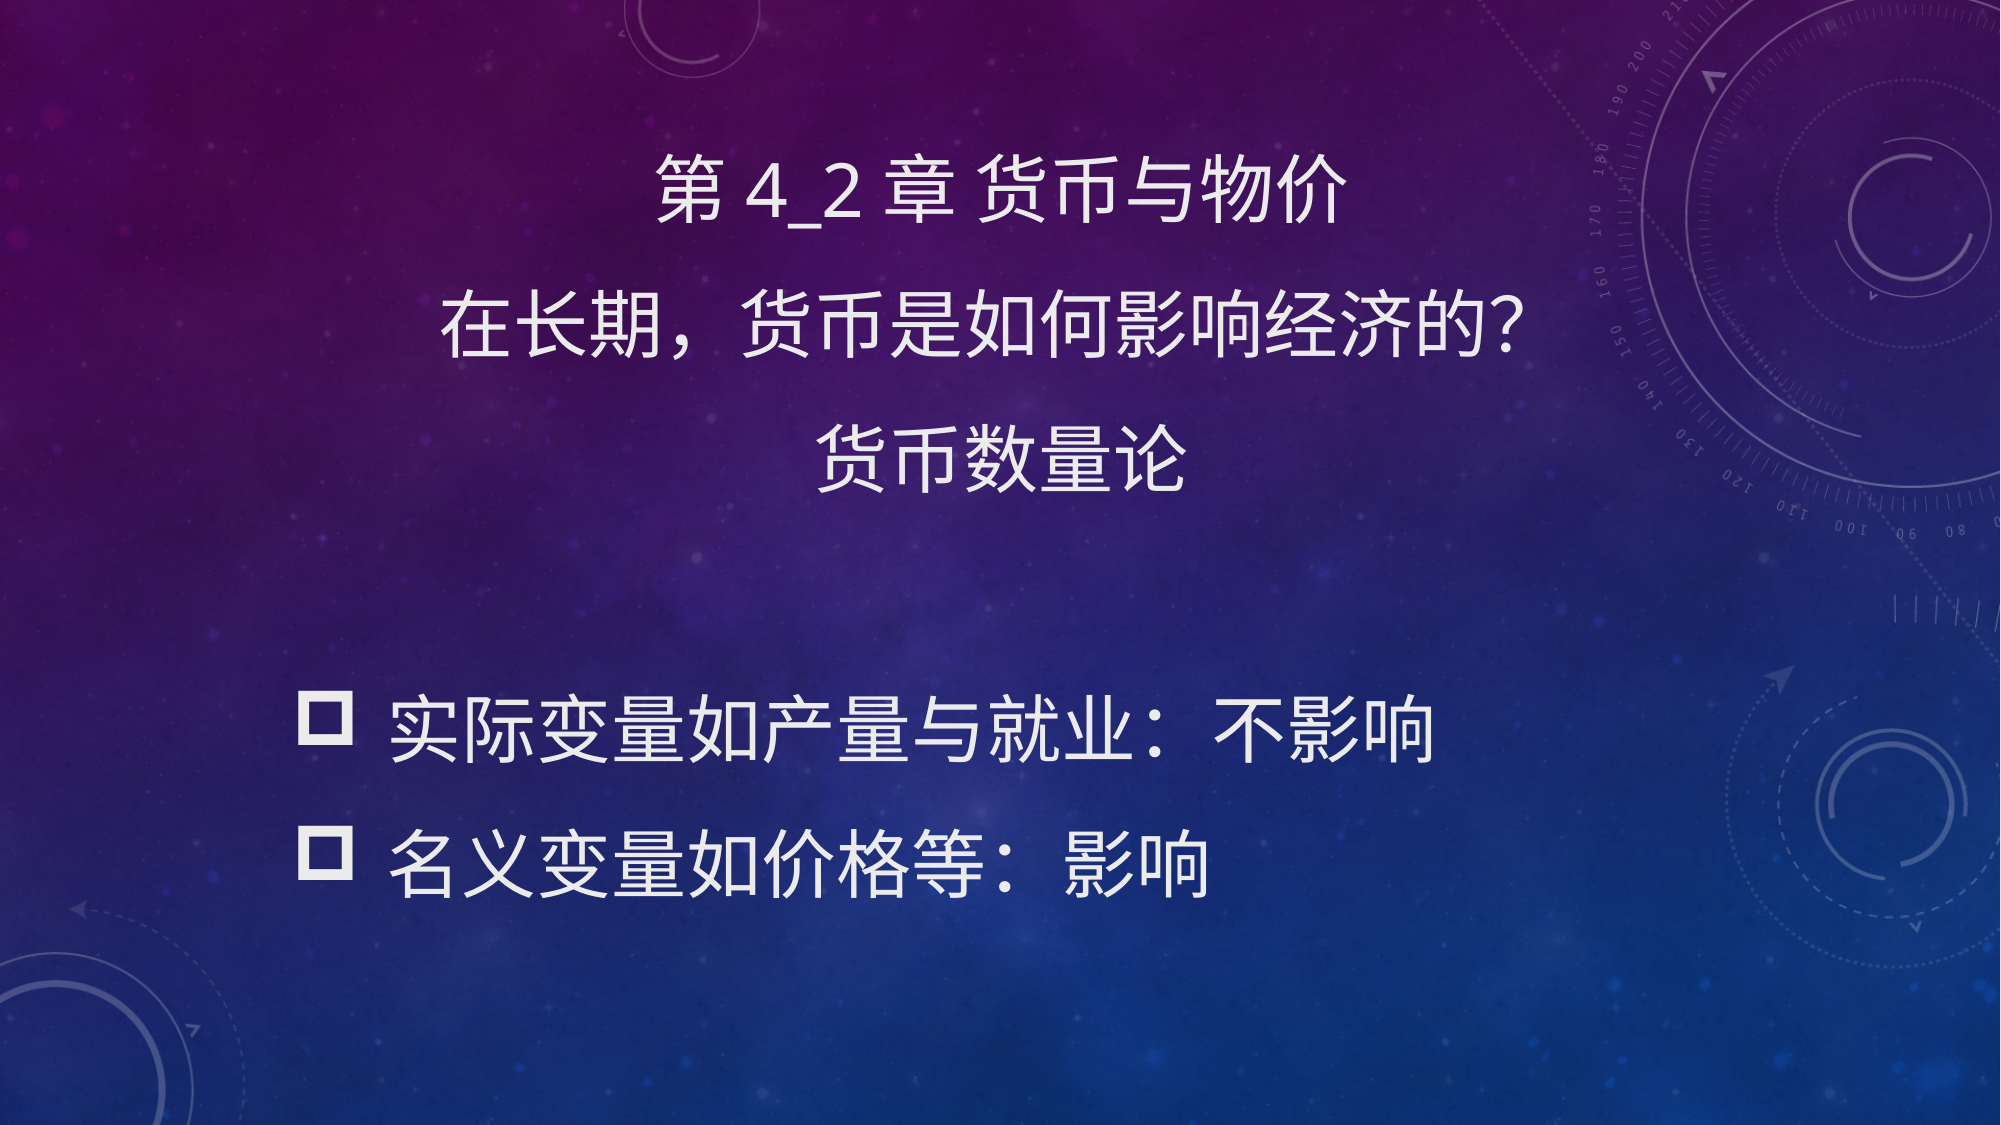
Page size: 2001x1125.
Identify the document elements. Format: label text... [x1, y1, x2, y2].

picture [0, 0, 2001, 1125]
text_box 第4_2章 货币与物价 在长期，货币是如何影响经济的？ 货币数量论 实际变量如产量与就业：不影响 名义变量如价格等：影响 [277, 89, 1725, 976]
